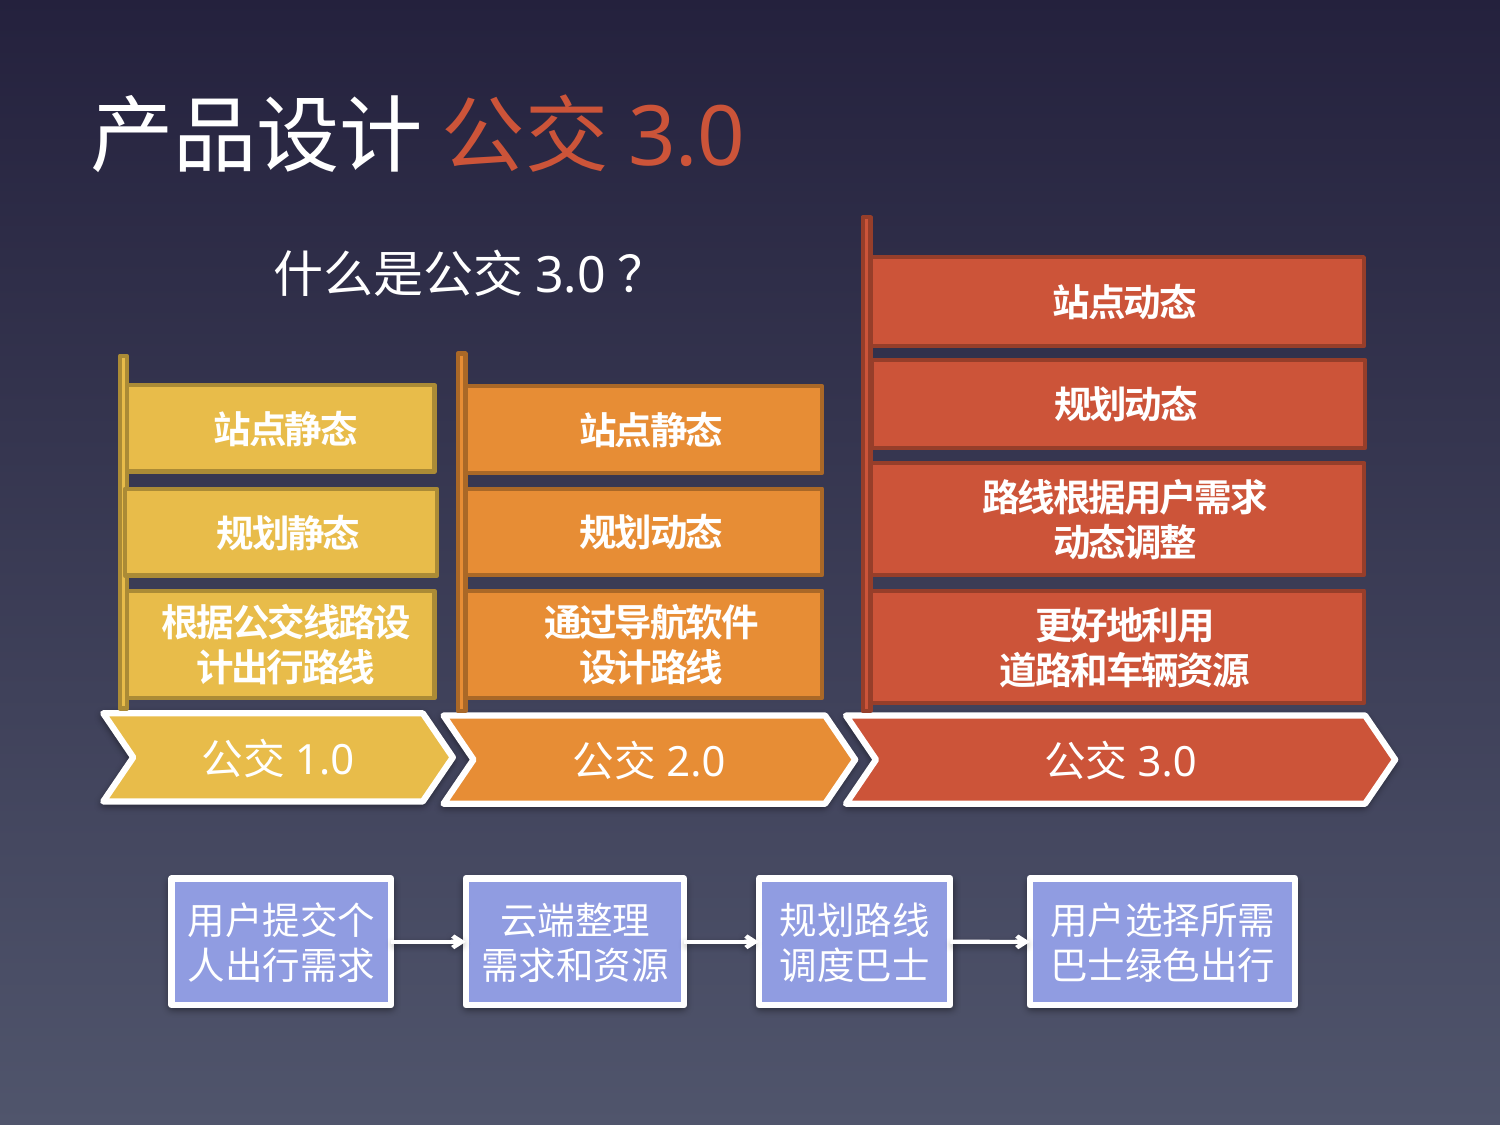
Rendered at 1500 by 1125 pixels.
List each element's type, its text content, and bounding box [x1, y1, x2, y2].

text_box 什么是公交3.0？ [258, 235, 683, 311]
text_box 用户选择所需巴士绿色出行 [1027, 875, 1298, 1008]
text_box 规划动态 [870, 358, 1367, 450]
text_box 用户提交个人出行需求 [168, 875, 394, 1008]
text_box 站点动态 [868, 263, 1366, 348]
text_box 云端整理 需求和资源 [463, 875, 687, 1008]
text_box 规划路线 调度巴士 [756, 875, 953, 1008]
text_box 公交3.0 [843, 712, 1399, 807]
text_box 更好地利用 道路和车辆资源 [869, 589, 1366, 705]
text_box [456, 351, 468, 713]
text_box 公交1.0 [100, 710, 456, 805]
text_box 公交2.0 [440, 712, 859, 807]
text_box 站点静态 [129, 383, 437, 474]
text_box [861, 263, 873, 713]
text_box 通过导航软件 设计路线 [468, 589, 824, 700]
text_box [118, 354, 129, 711]
text_box 规划静态 [123, 487, 439, 578]
title 产品设计 公交3.0 [75, 75, 1425, 263]
text_box 站点静态 [463, 384, 824, 475]
text_box 根据公交线路设计出行路线 [129, 589, 437, 700]
text_box 规划动态 [468, 487, 824, 577]
text_box 路线根据用户需求 动态调整 [869, 461, 1366, 577]
